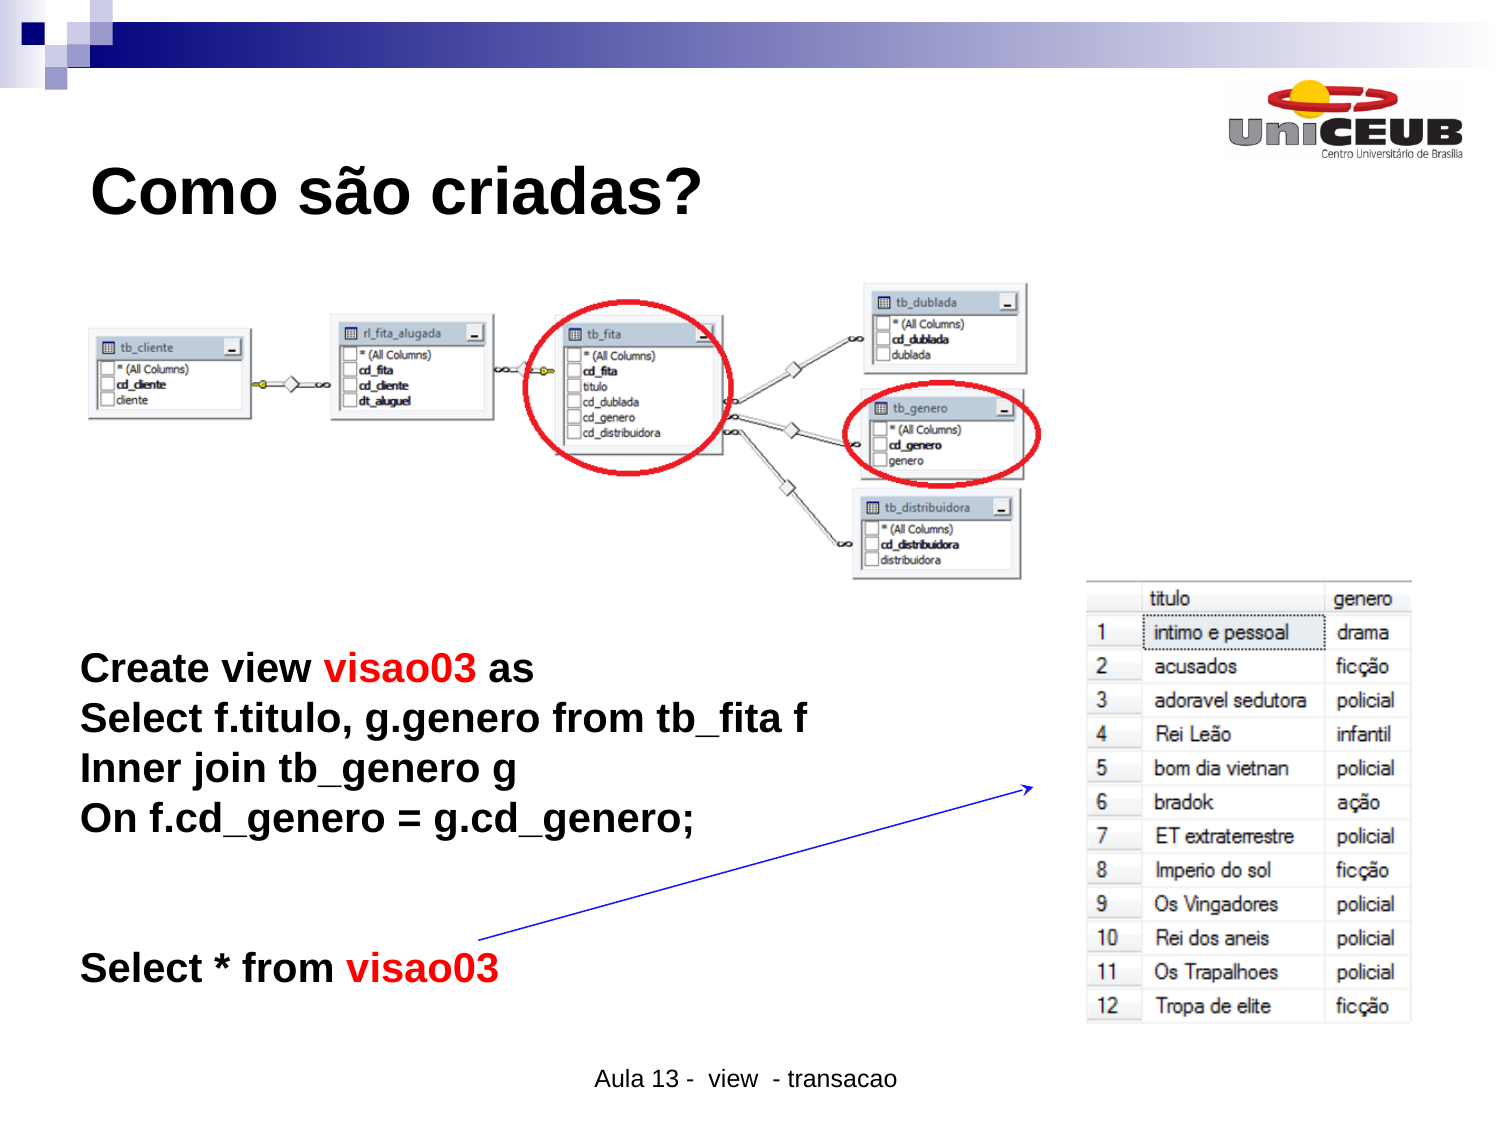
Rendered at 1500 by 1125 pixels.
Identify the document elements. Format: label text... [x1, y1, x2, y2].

text_box Create view visao03 as Select f.titulo, g.genero from tb_fita f Inner join tb_genero g On f.cd_genero = g.cd_genero; Select * from visao03 [64, 633, 996, 1053]
picture [1227, 77, 1464, 160]
footer Aula 13 - view - transacao [512, 1053, 988, 1100]
picture [1086, 579, 1412, 1035]
picture [78, 278, 1070, 585]
title Como são criadas? [75, 75, 1425, 300]
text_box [478, 786, 1034, 941]
